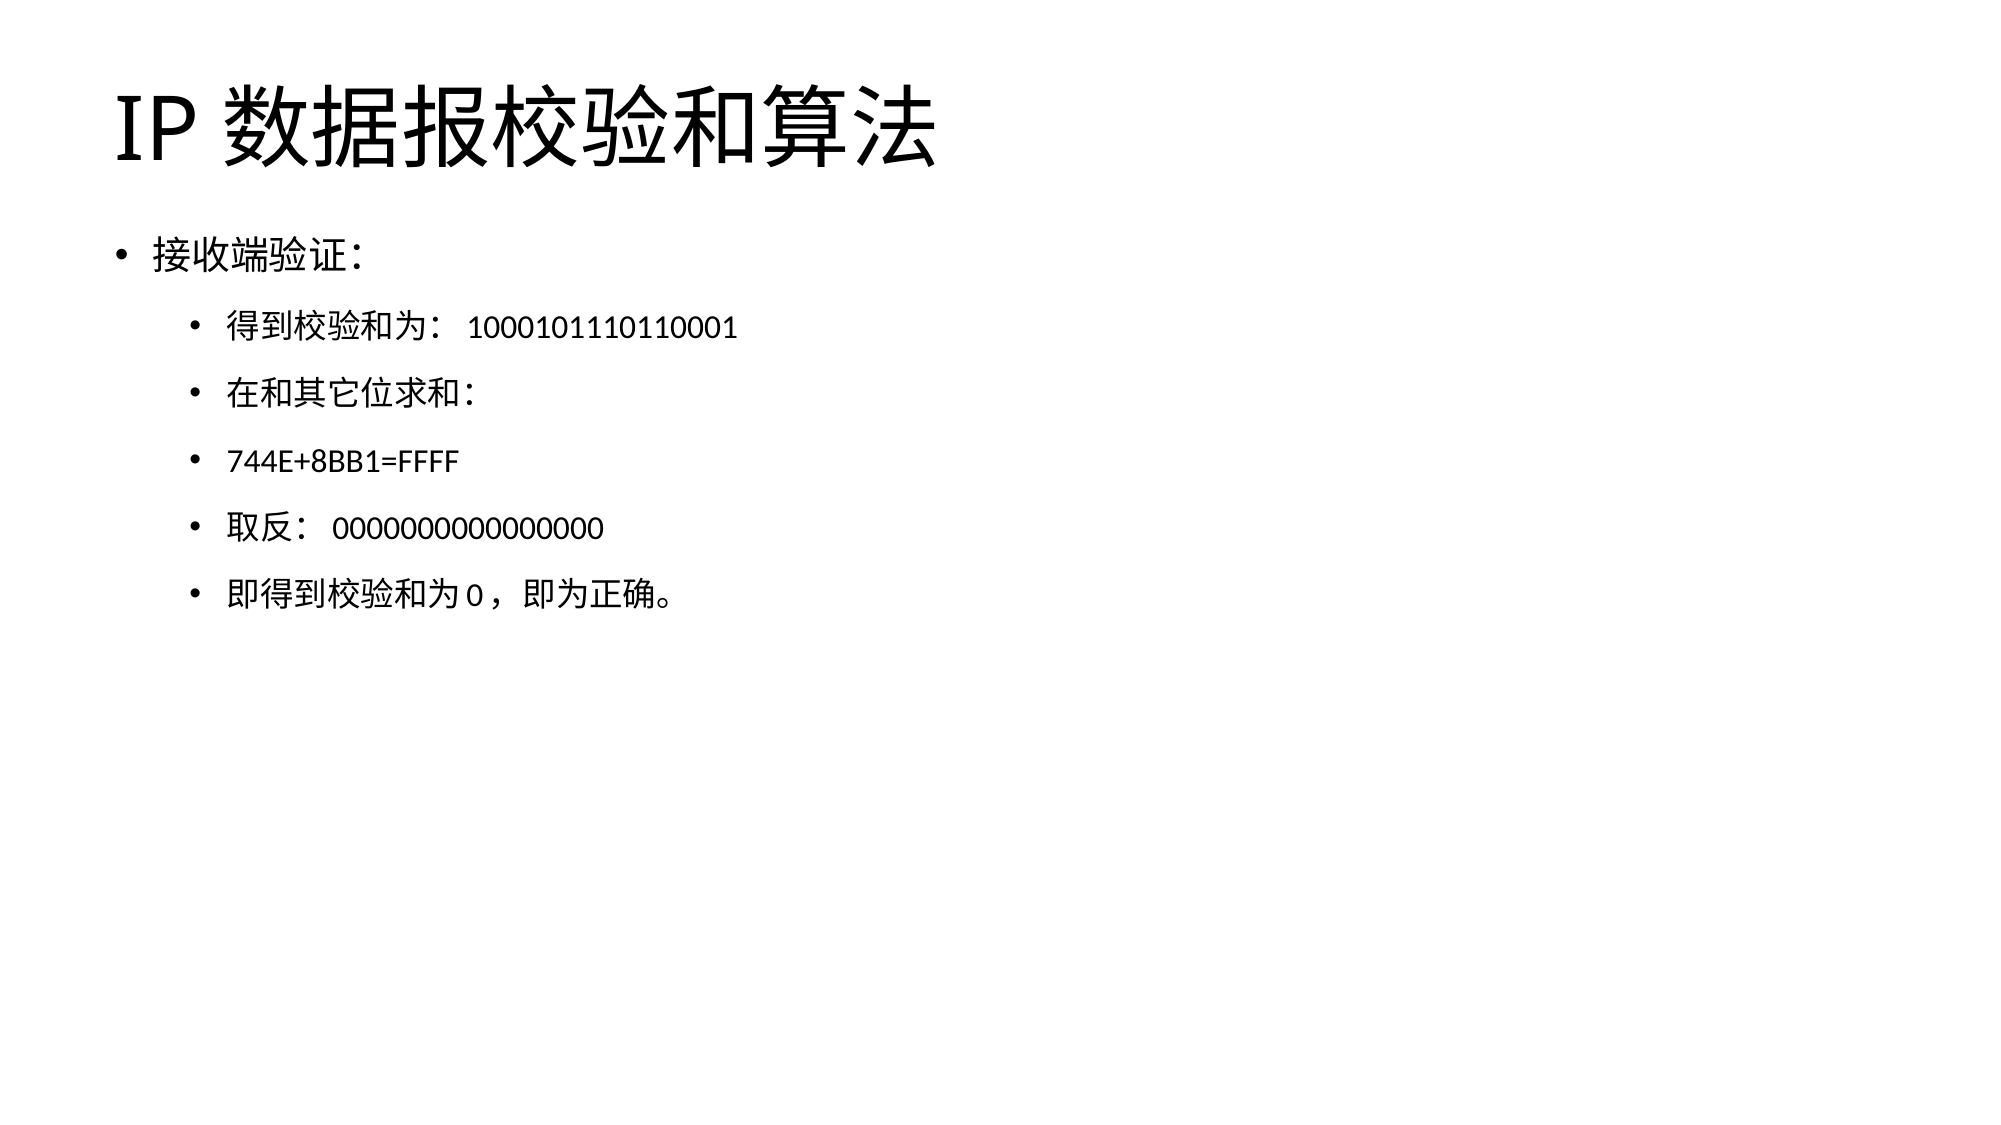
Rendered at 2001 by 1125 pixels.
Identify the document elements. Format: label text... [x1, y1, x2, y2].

list 接收端验证： 得到校验和为：1000101110110001 在和其它位求和： 744E+8BB1=FFFF 取反：0000000000000000 即得到校验和为0，即为正确。 [99, 200, 1900, 625]
title IP数据报校验和算法 [99, 75, 1900, 188]
